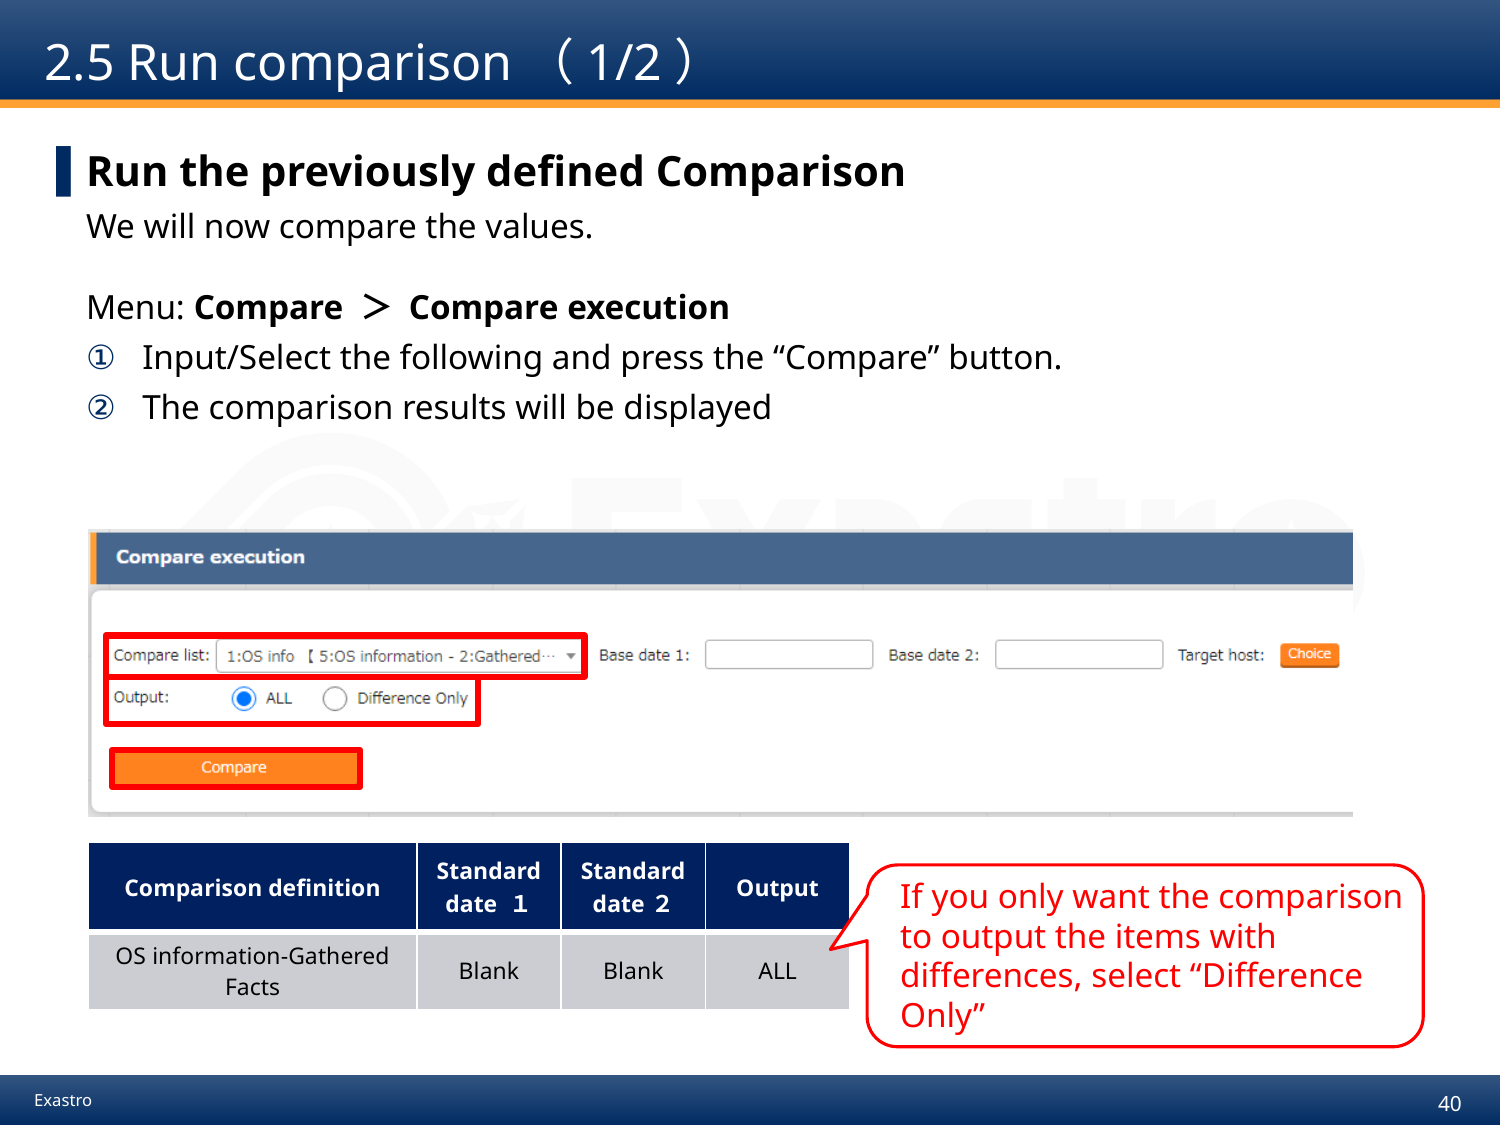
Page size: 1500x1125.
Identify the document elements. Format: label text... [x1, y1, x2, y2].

table_header Output [706, 843, 849, 929]
text_box If you only want the comparison to output the items with differences, select “Difference Only” [885, 867, 1424, 1042]
table_header Standard date １ [418, 843, 560, 929]
table_cell OS information-Gathered Facts [89, 935, 416, 1009]
list Run the previously defined Comparison We will now compare the values. Menu: Compare ＞ Compare execution Input/Select the following and press the “Compare” button. The comparison results will be displayed [41, 137, 1459, 1071]
table_header Comparison definition [89, 843, 416, 929]
table_cell Blank [418, 935, 560, 1009]
table_cell ALL [706, 935, 849, 1009]
table_header Standard date２ [562, 843, 705, 929]
table_cell Blank [562, 935, 705, 1009]
text_box [830, 867, 1410, 1047]
picture [0, 0, 1500, 1125]
title 2.5 Run comparison（1/2） [29, 18, 1471, 96]
